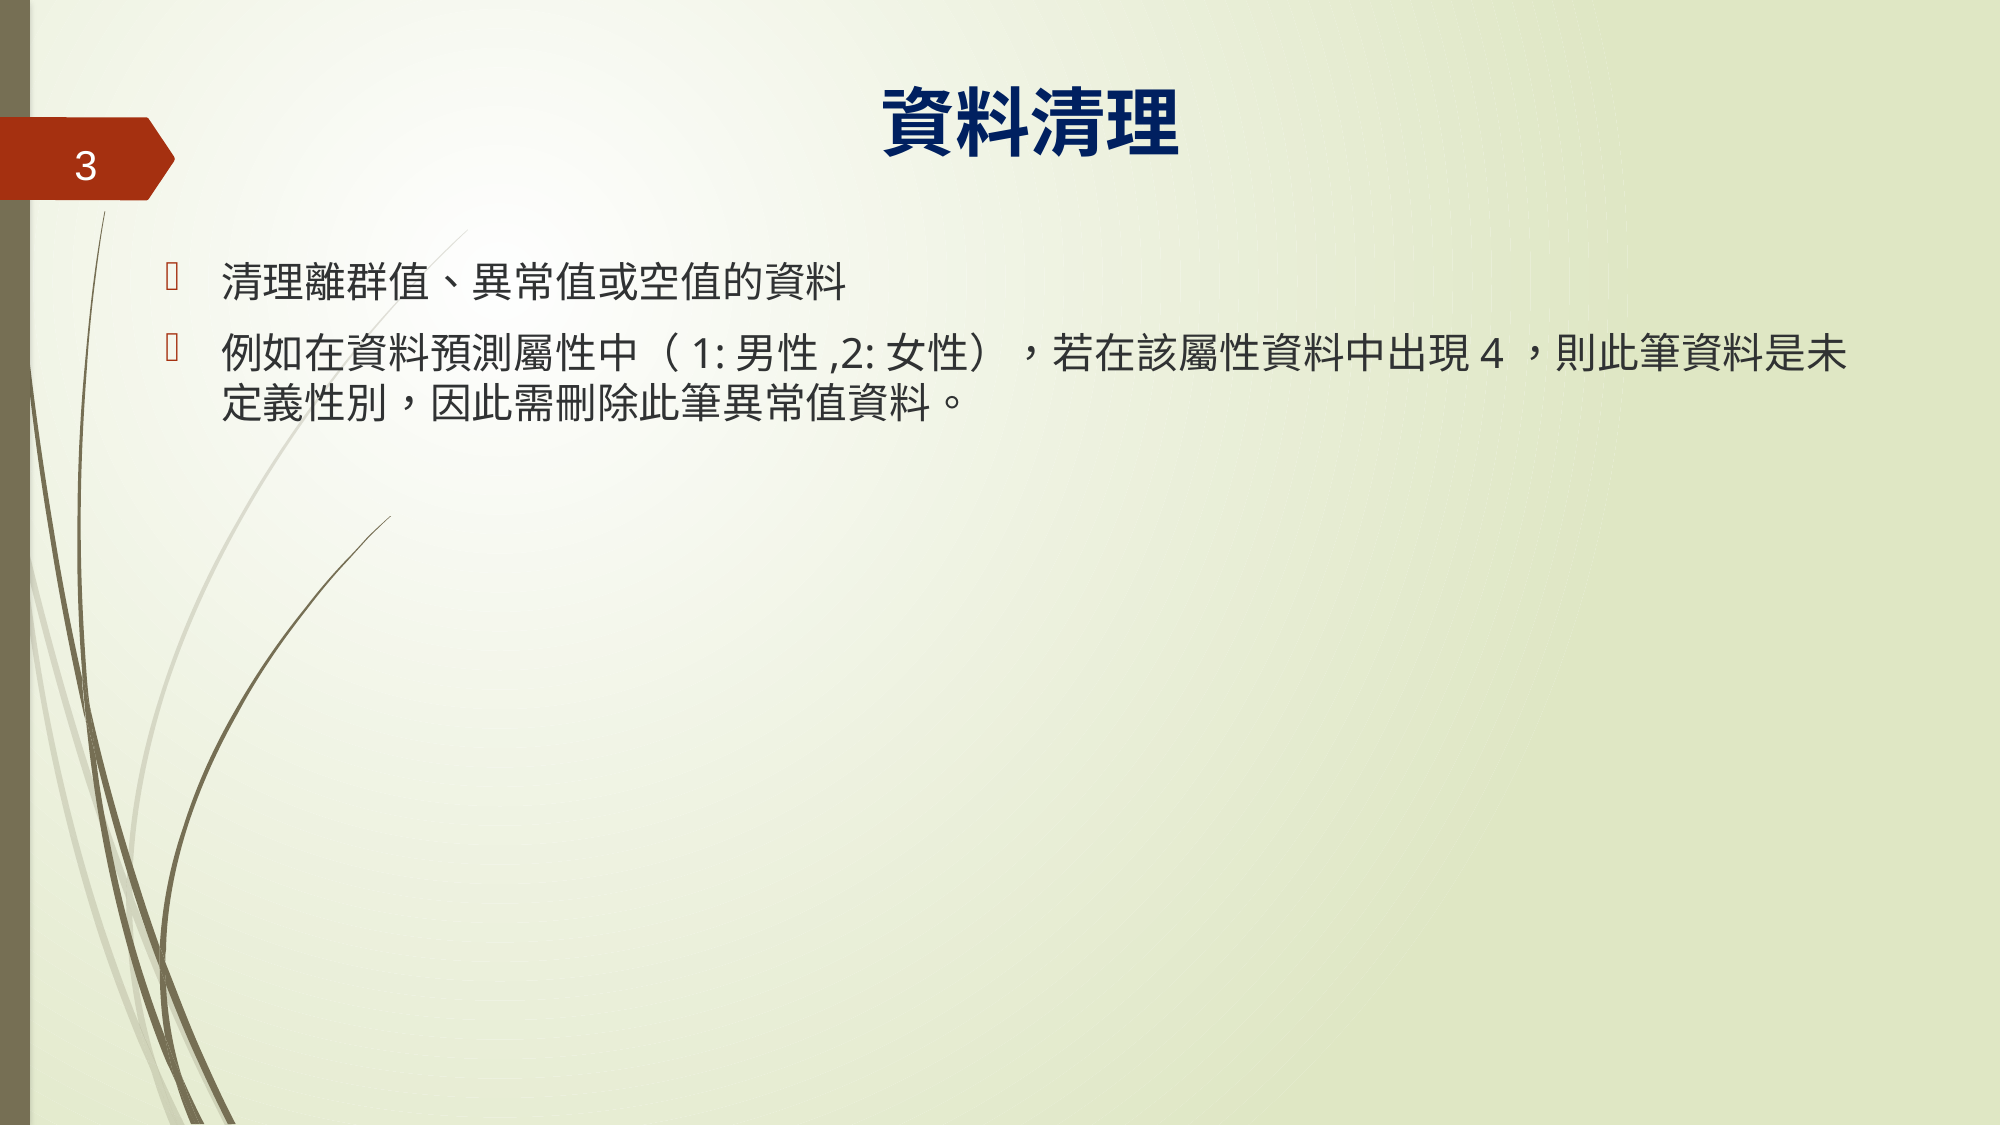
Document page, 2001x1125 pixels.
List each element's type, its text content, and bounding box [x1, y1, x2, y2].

list 清理離群值、異常值或空值的資料 例如在資料預測屬性中（1:男性,2:女性），若在該屬性資料中出現4，則此筆資料是未定義性別，因此需刪除此筆異常值資料。 [150, 248, 1888, 1057]
title 資料清理 [174, 68, 1888, 213]
slide_number 3 [11, 133, 113, 194]
